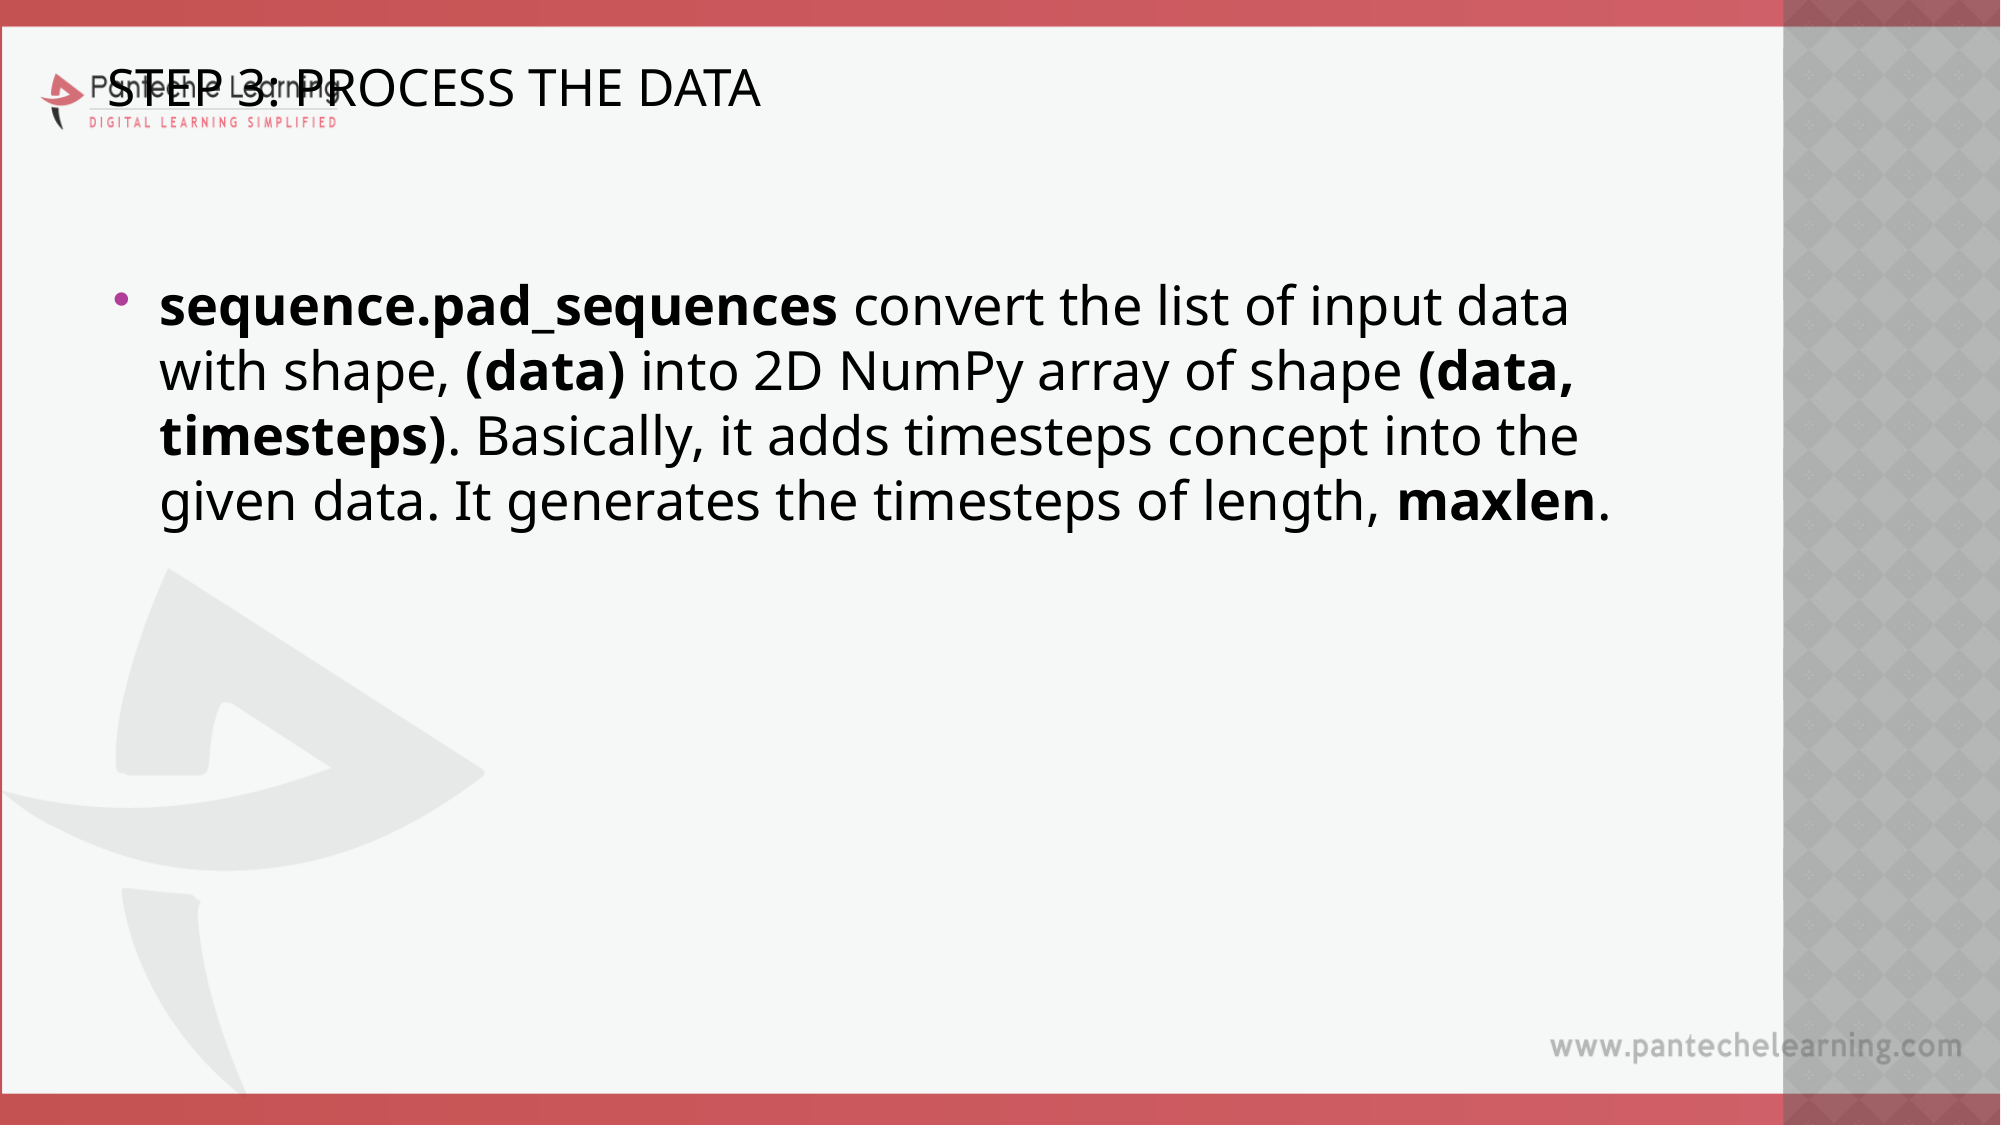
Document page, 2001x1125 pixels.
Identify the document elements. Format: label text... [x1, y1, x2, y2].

title Step 3: Process the data [99, 52, 1684, 240]
picture [0, 0, 2001, 1125]
list sequence.pad_sequences convert the list of input data with shape, (data) into 2D NumPy array of shape (data, timesteps). Basically, it adds timesteps concept into the given data. It generates the timesteps of length, maxlen. [99, 264, 1684, 1059]
